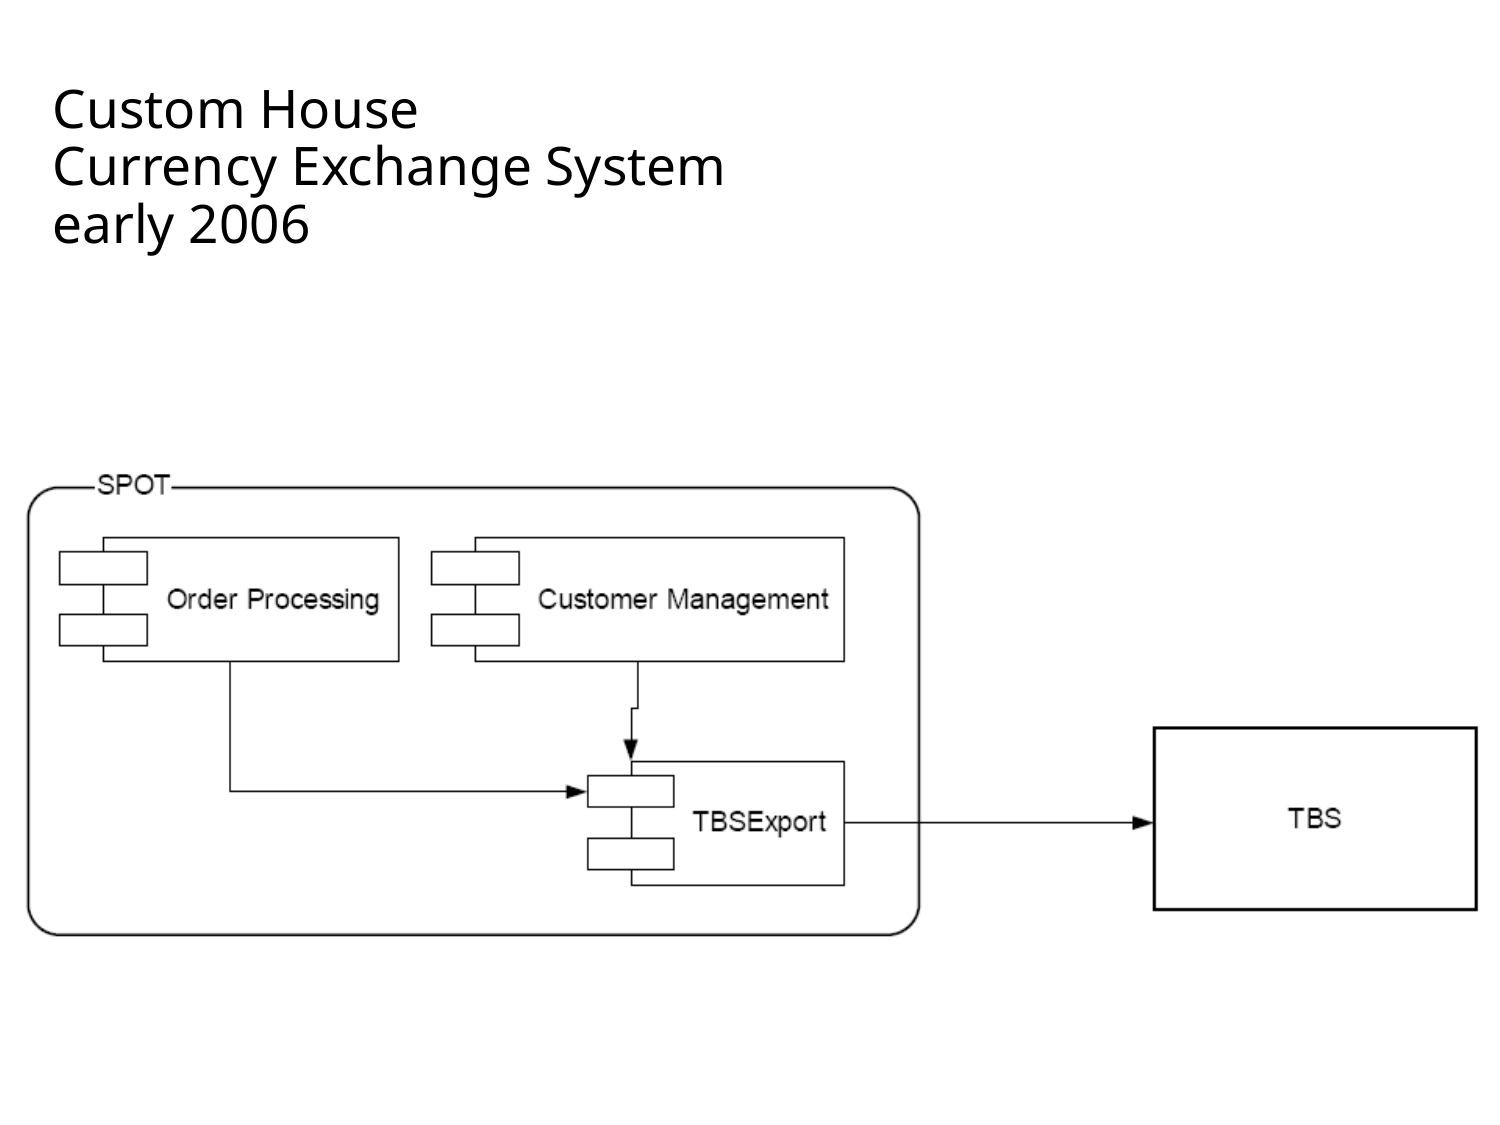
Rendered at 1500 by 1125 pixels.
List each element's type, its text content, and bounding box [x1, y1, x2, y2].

title Custom House Currency Exchange System early 2006 [37, 75, 1450, 263]
picture [17, 462, 1500, 949]
